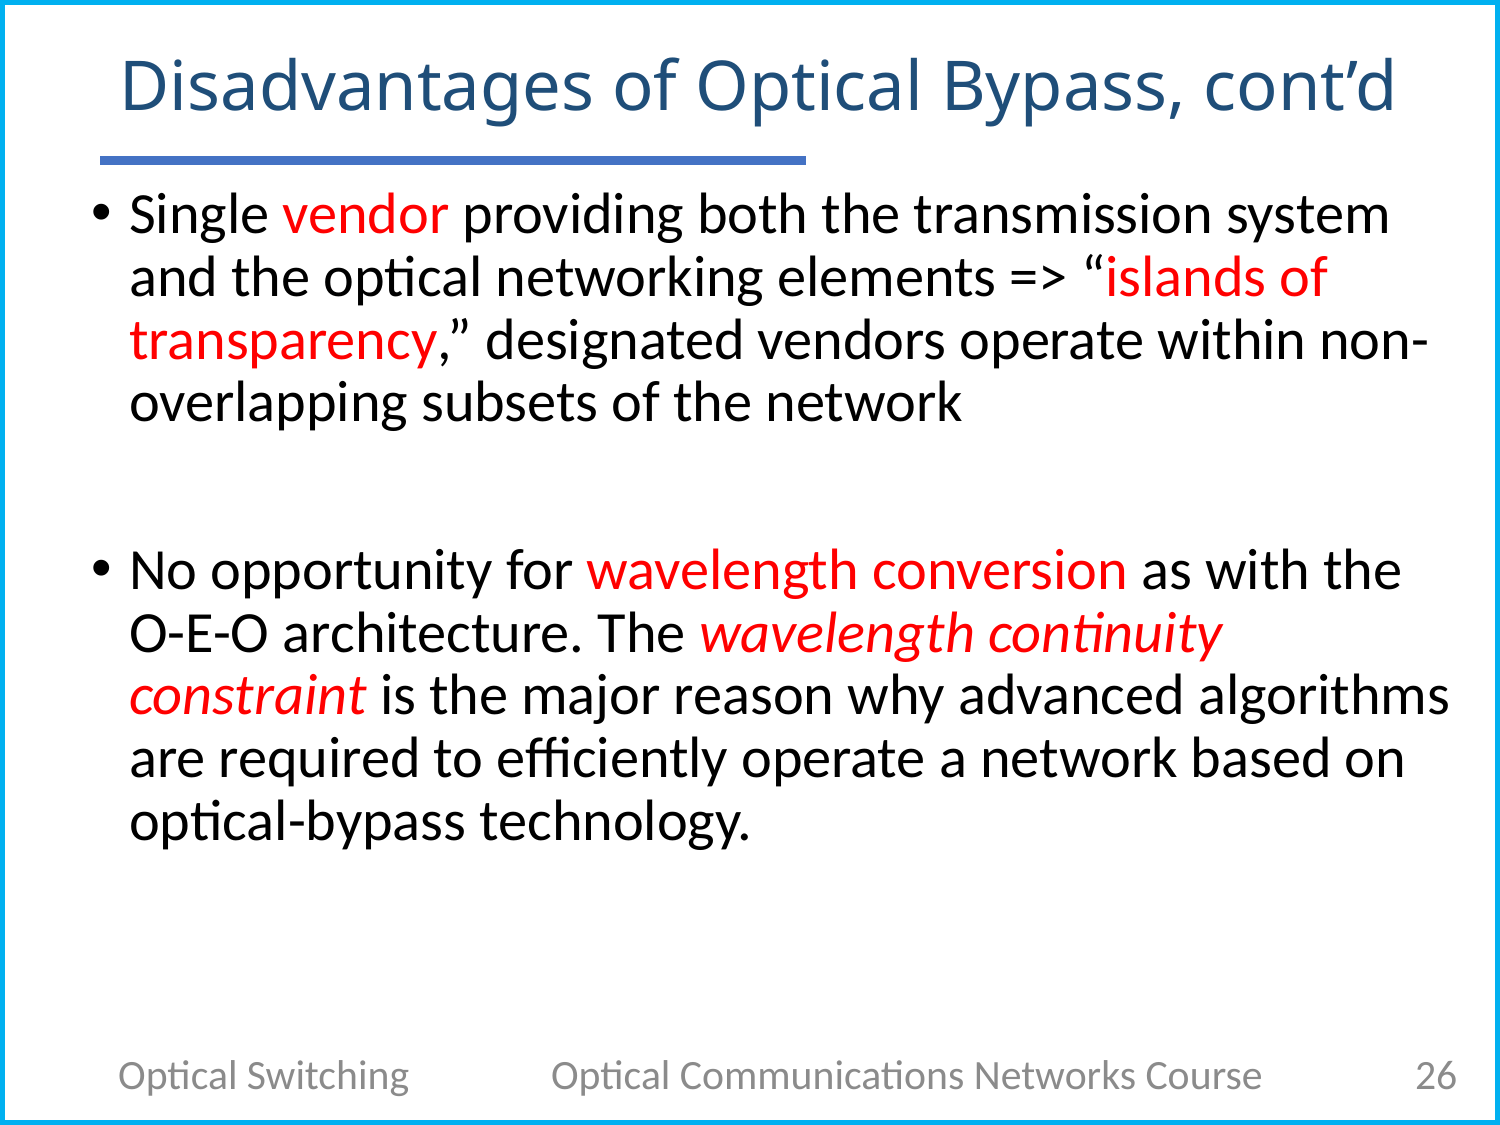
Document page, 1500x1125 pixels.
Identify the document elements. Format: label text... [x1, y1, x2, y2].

list Single vendor providing both the transmission system and the optical networking elements => “islands of transparency,” designated vendors operate within non-overlapping subsets of the network No opportunity for wavelength conversion as with the O-E-O architecture. The wavelength continuity constraint is the major reason why advanced algorithms are required to efficiently operate a network based on optical-bypass technology. [76, 175, 1474, 1014]
footer Optical Communications Networks Course [496, 1042, 1317, 1103]
slide_number Optical Switching [103, 1042, 441, 1103]
title Disadvantages of Optical Bypass, cont’d [104, 23, 1473, 152]
slide_number 26 [1369, 1042, 1473, 1103]
